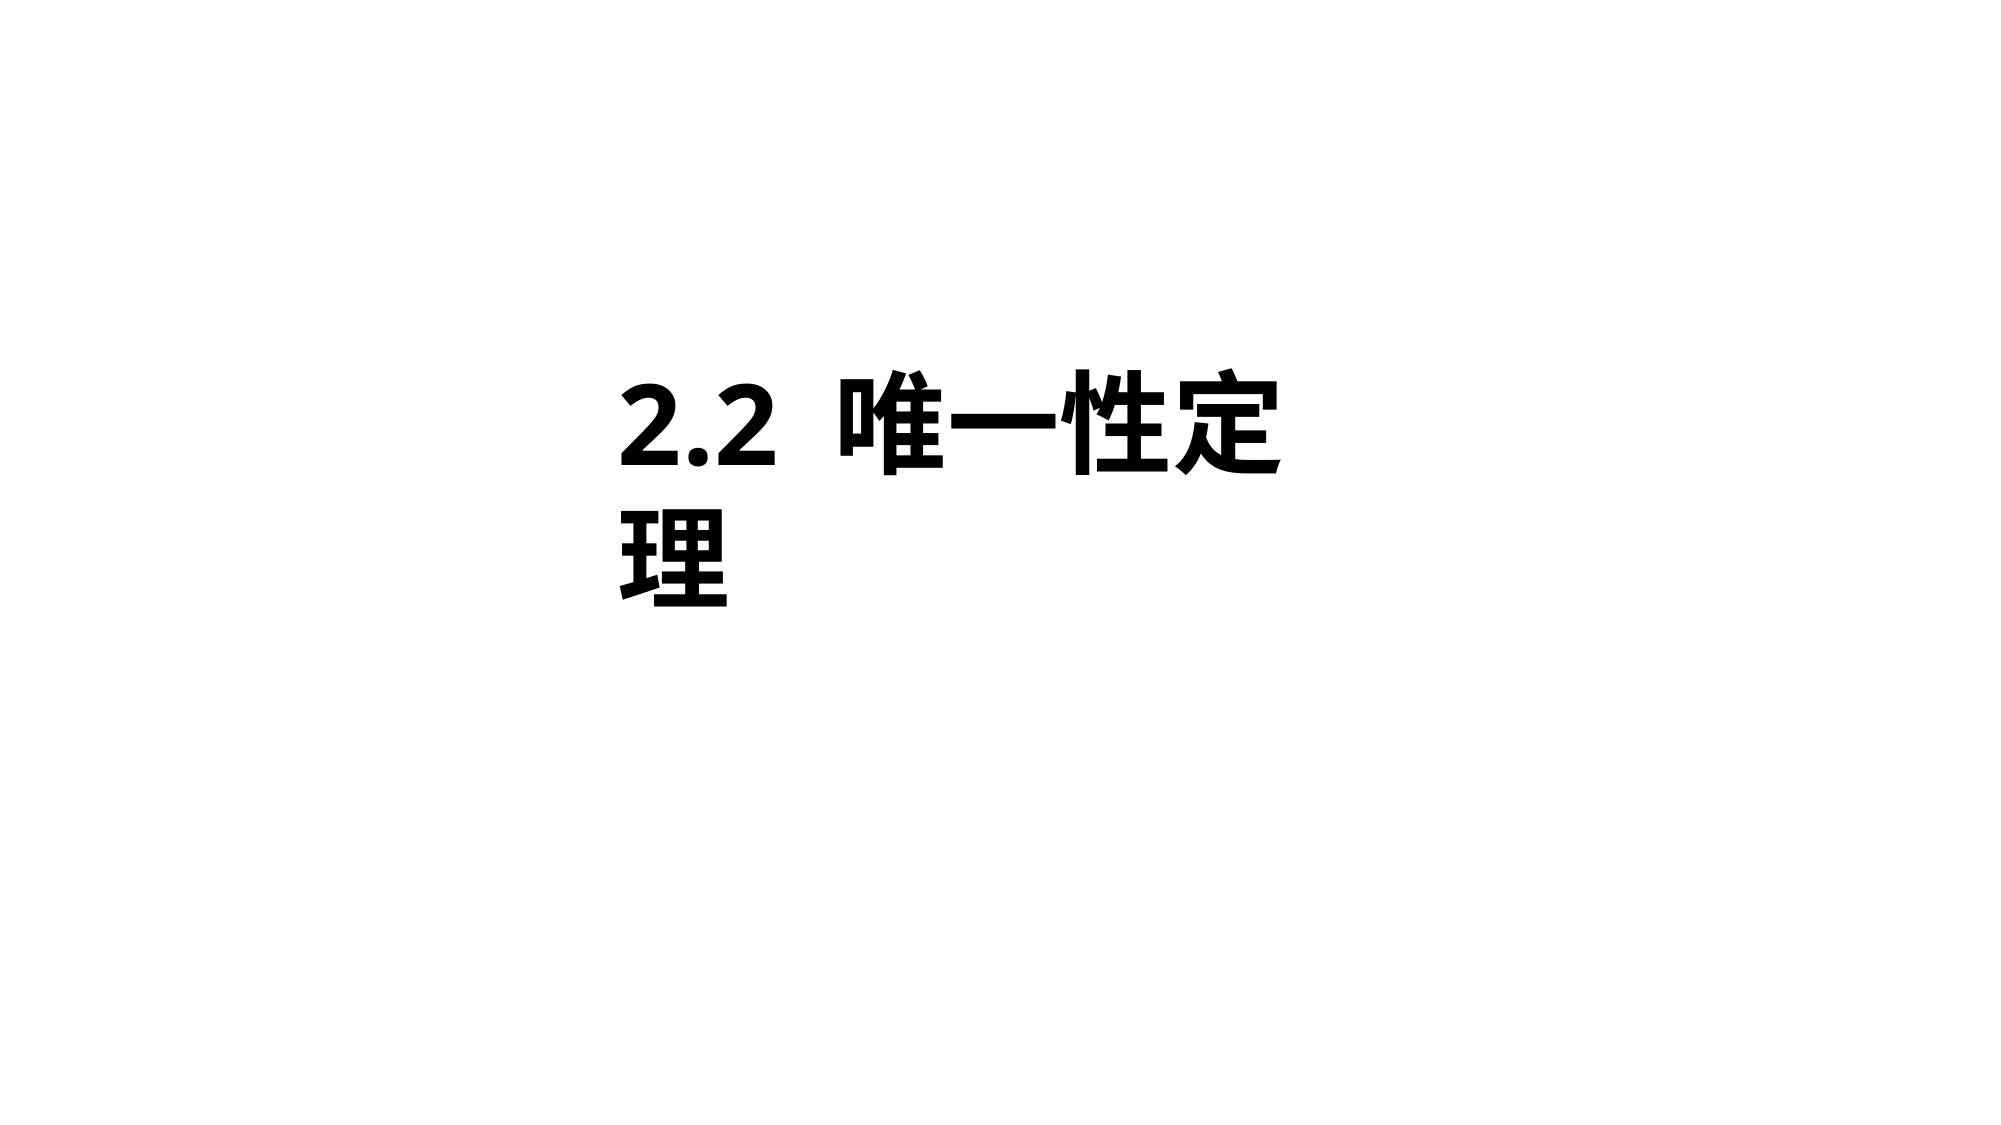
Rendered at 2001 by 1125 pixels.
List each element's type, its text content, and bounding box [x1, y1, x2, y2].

text_box 2.2 唯一性定理 [603, 345, 1397, 631]
